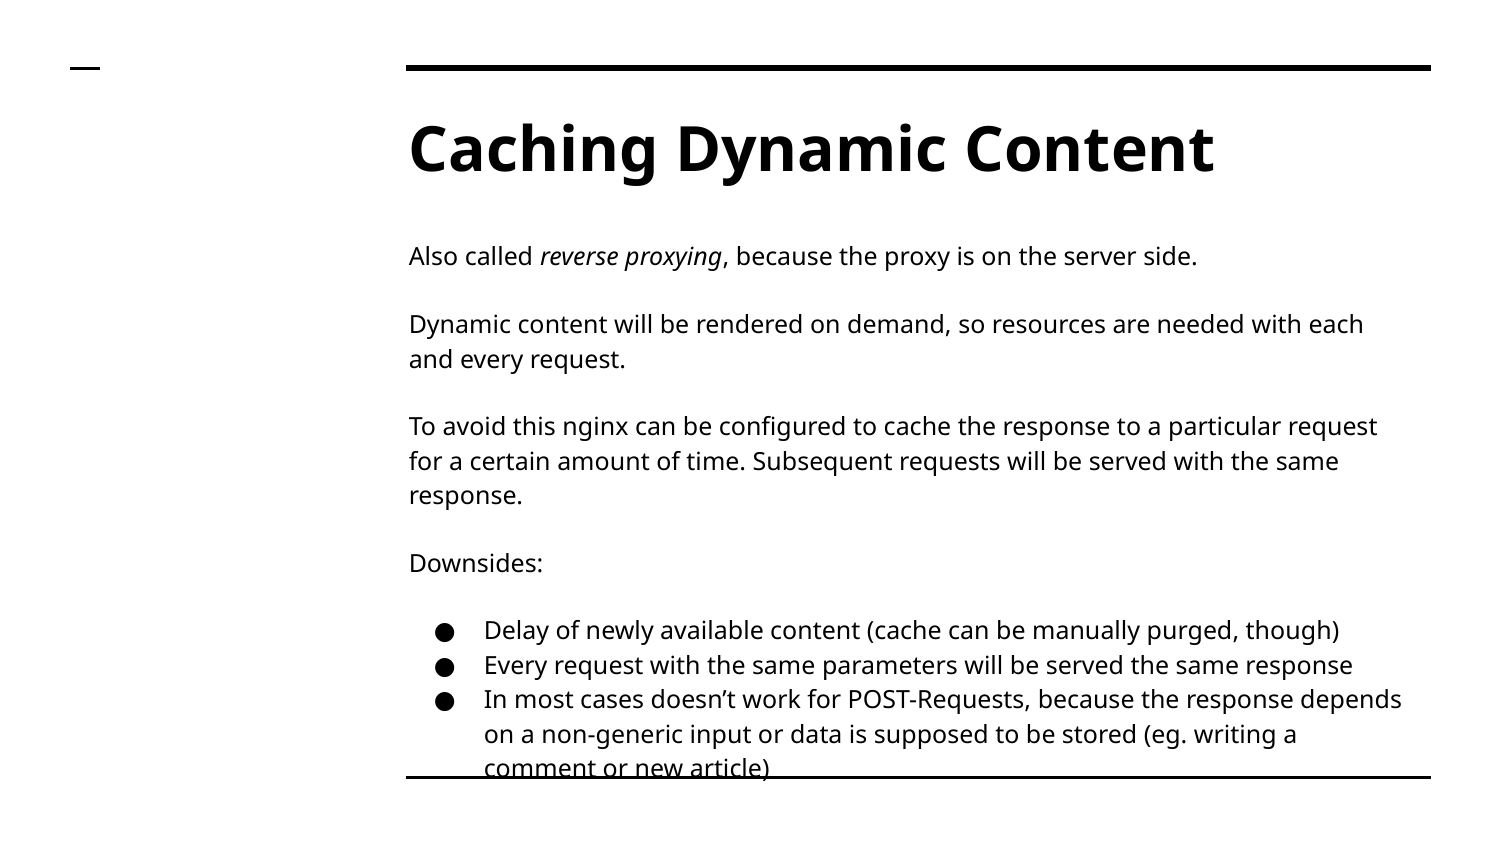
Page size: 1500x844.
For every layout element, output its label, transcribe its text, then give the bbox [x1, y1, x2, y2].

list Also called reverse proxying, because the proxy is on the server side. Dynamic content will be rendered on demand, so resources are needed with each and every request. To avoid this nginx can be configured to cache the response to a particular request for a certain amount of time. Subsequent requests will be served with the same response. Downsides: Delay of newly available content (cache can be manually purged, though) Every request with the same parameters will be served the same response In most cases doesn’t work for POST-Requests, because the response depends on a non-generic input or data is supposed to be stored (eg. writing a comment or new article) [393, 221, 1431, 714]
title Caching Dynamic Content [393, 94, 1431, 199]
